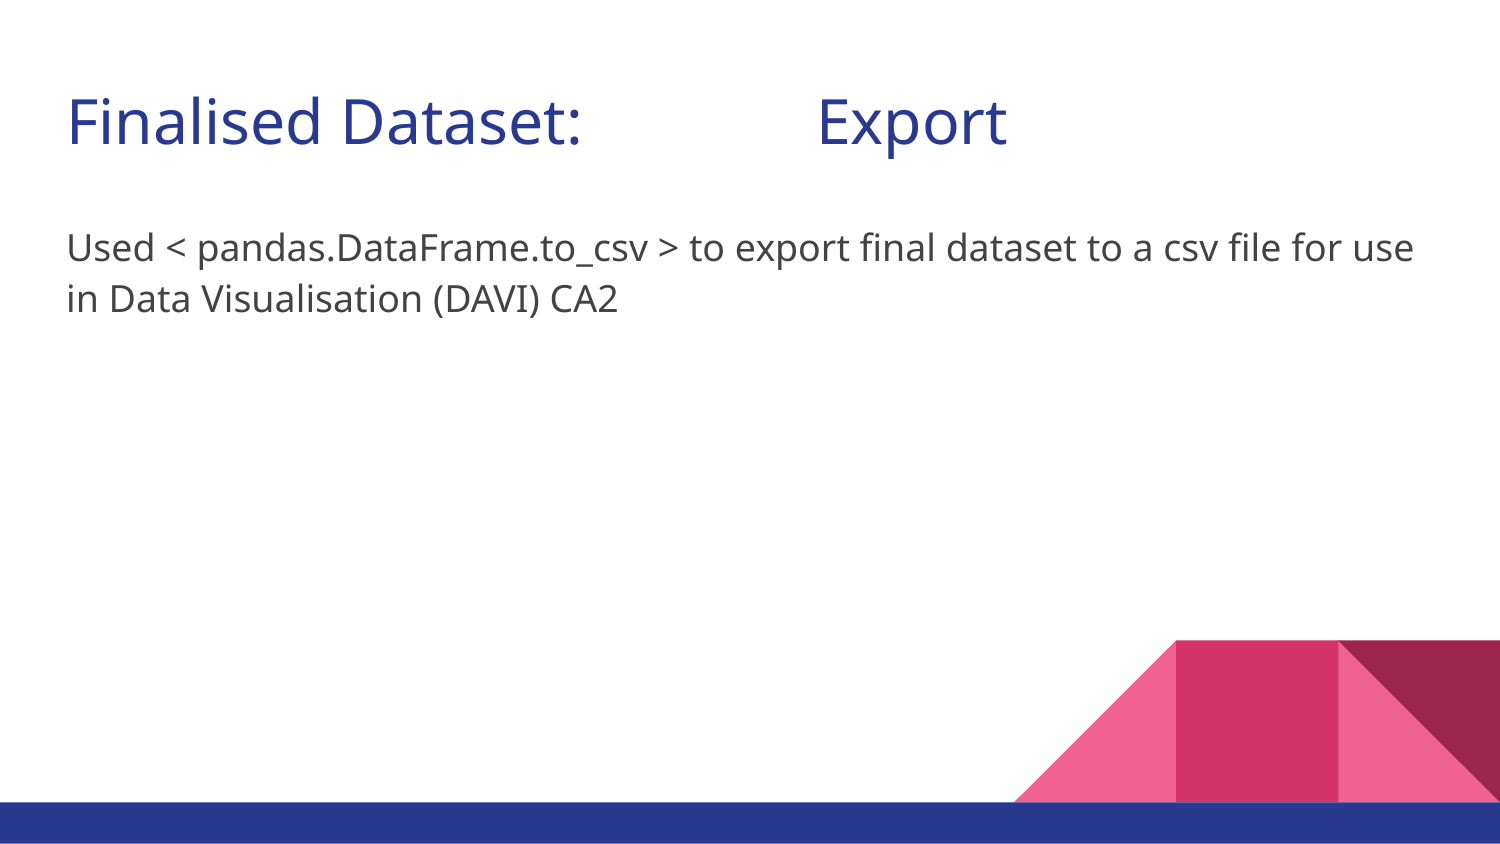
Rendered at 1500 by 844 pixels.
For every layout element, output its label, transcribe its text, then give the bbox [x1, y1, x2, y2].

list Used < pandas.DataFrame.to_csv > to export final dataset to a csv file for use in Data Visualisation (DAVI) CA2 [51, 201, 1449, 750]
title Finalised Dataset: Export [51, 67, 1449, 167]
